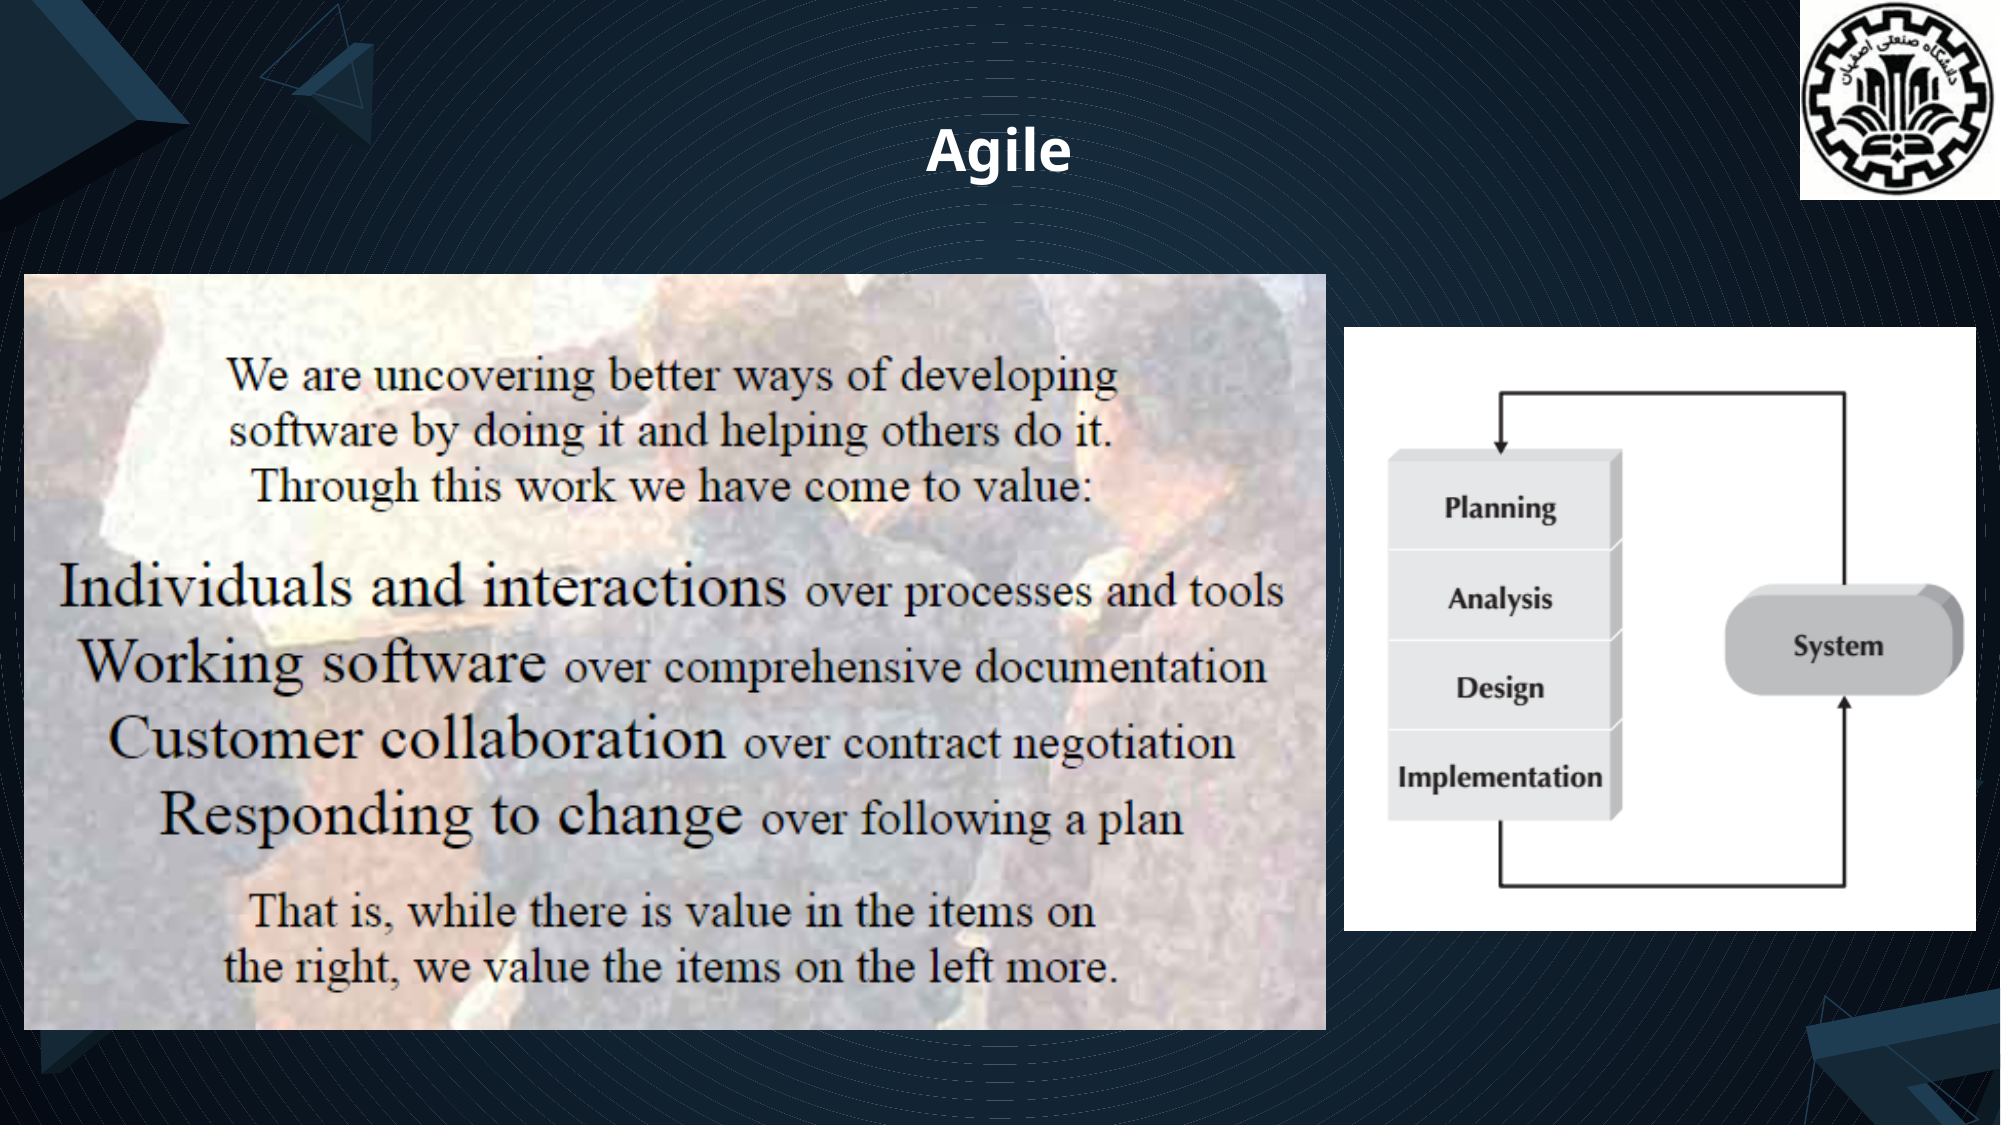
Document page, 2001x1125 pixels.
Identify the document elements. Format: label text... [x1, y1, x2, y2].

picture [23, 273, 1326, 1031]
picture [1344, 326, 1977, 931]
picture [1799, 0, 2000, 201]
title Agile [156, 115, 1794, 180]
